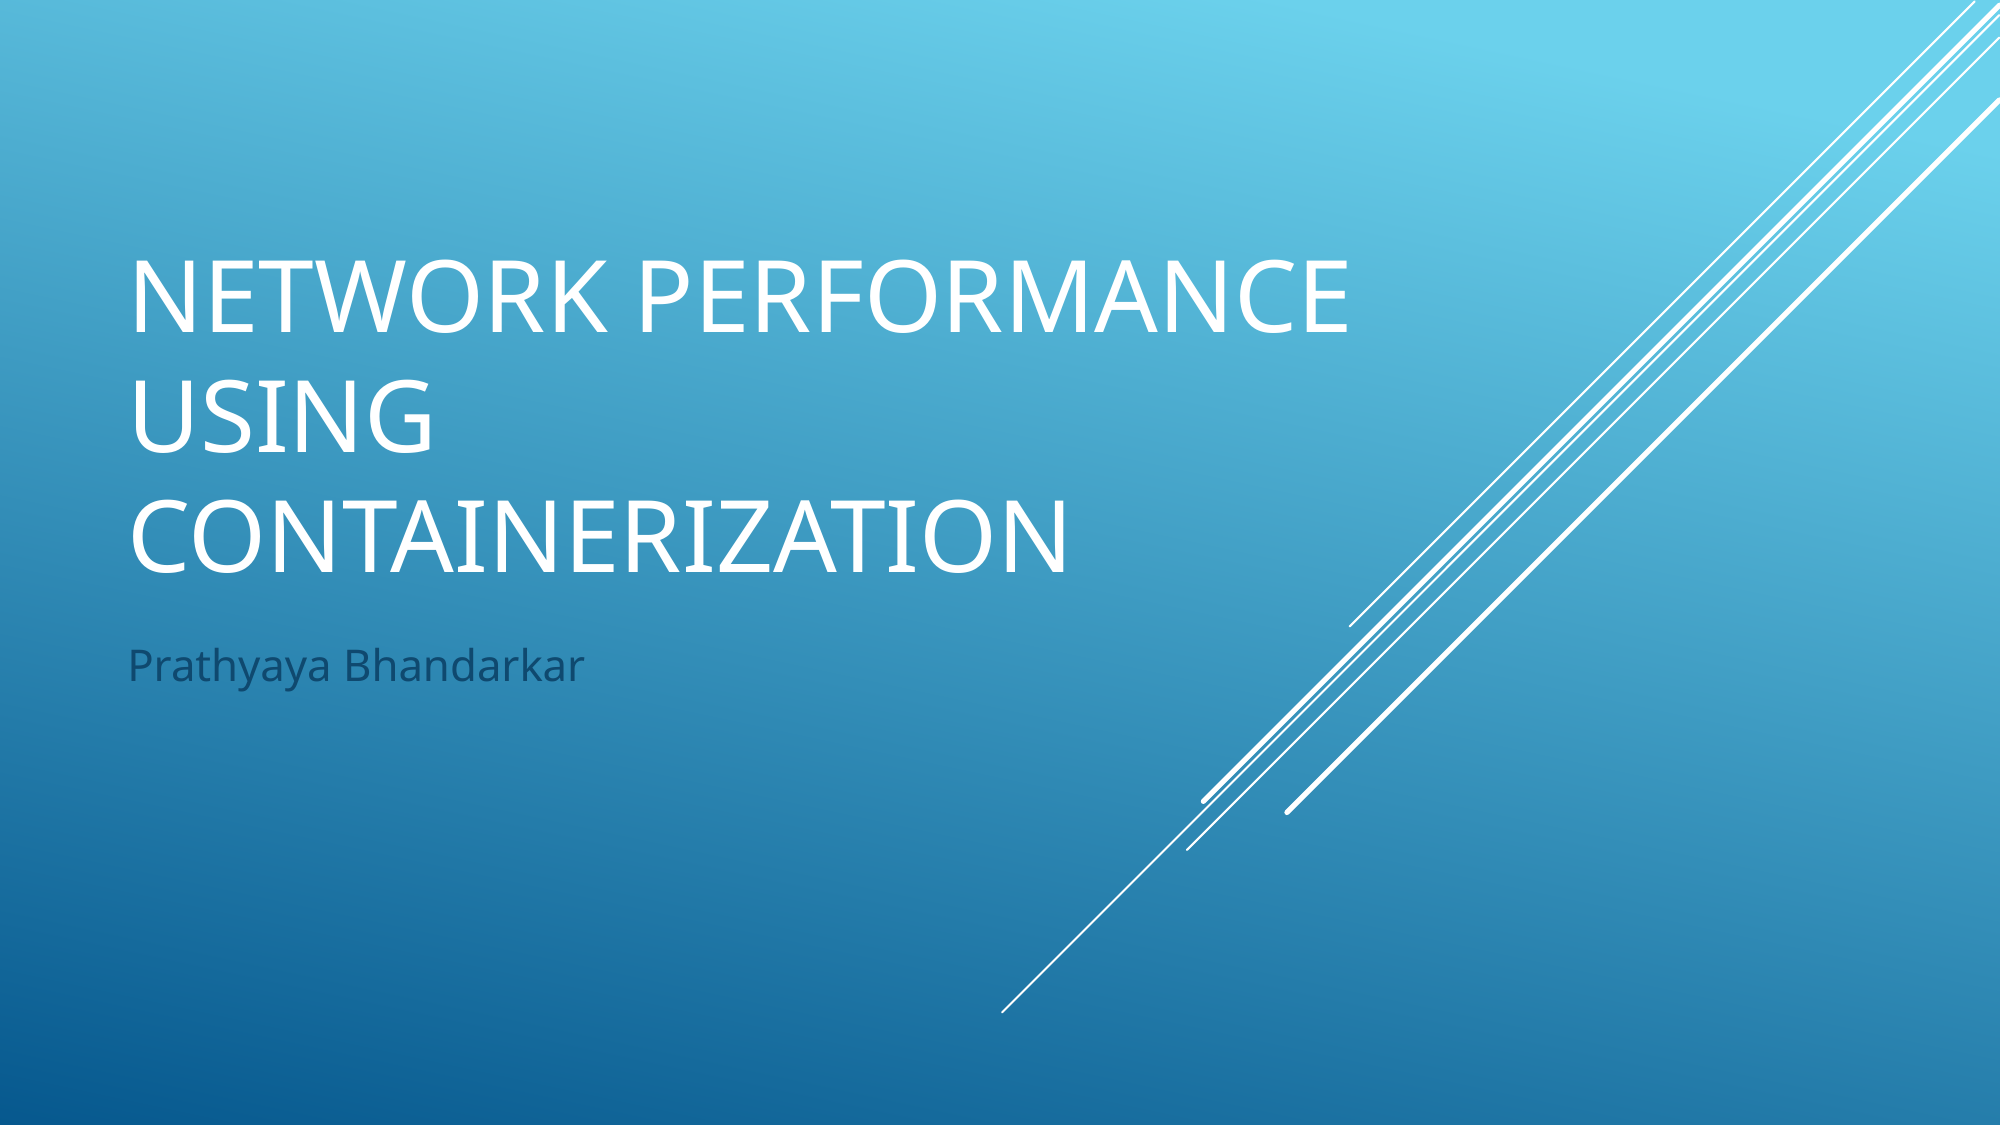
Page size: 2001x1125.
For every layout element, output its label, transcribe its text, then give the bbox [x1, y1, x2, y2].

title Network Performance using Containerization [112, 112, 1425, 600]
subtitle Prathyaya Bhandarkar [112, 630, 1163, 950]
